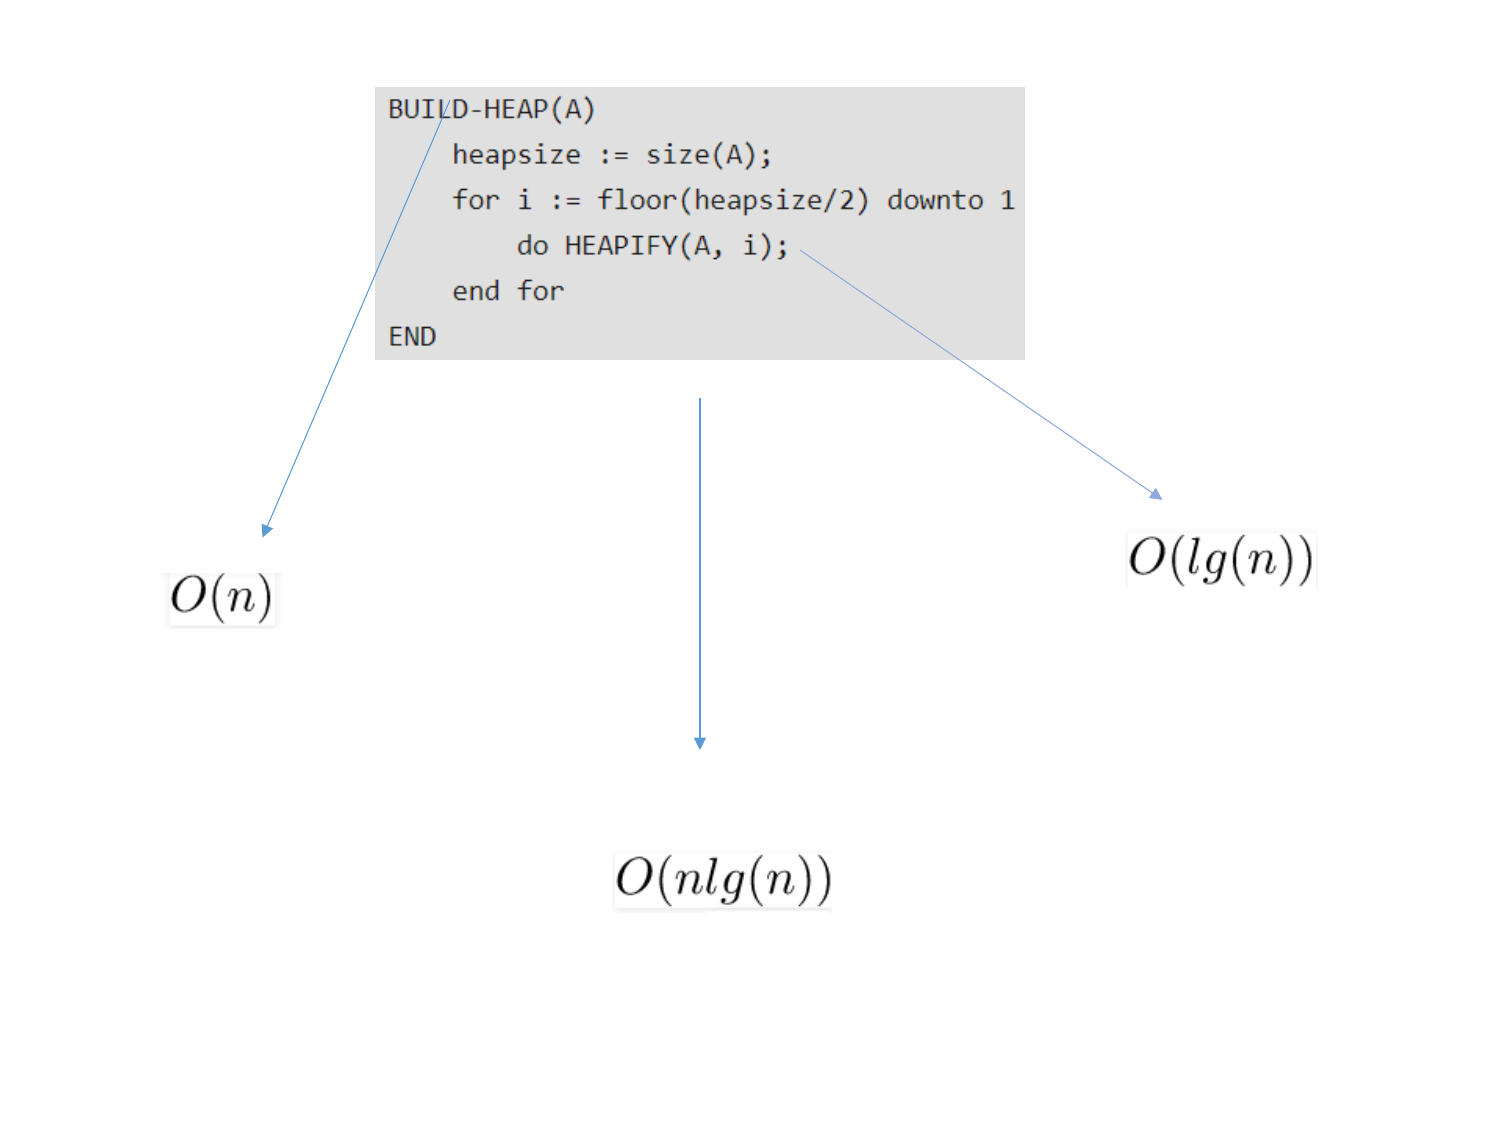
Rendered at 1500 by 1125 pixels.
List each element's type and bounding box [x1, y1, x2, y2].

picture [1124, 524, 1318, 588]
picture [612, 849, 832, 913]
text_box [262, 99, 450, 538]
text_box [799, 249, 1163, 500]
picture [162, 573, 283, 629]
picture [374, 87, 1025, 360]
